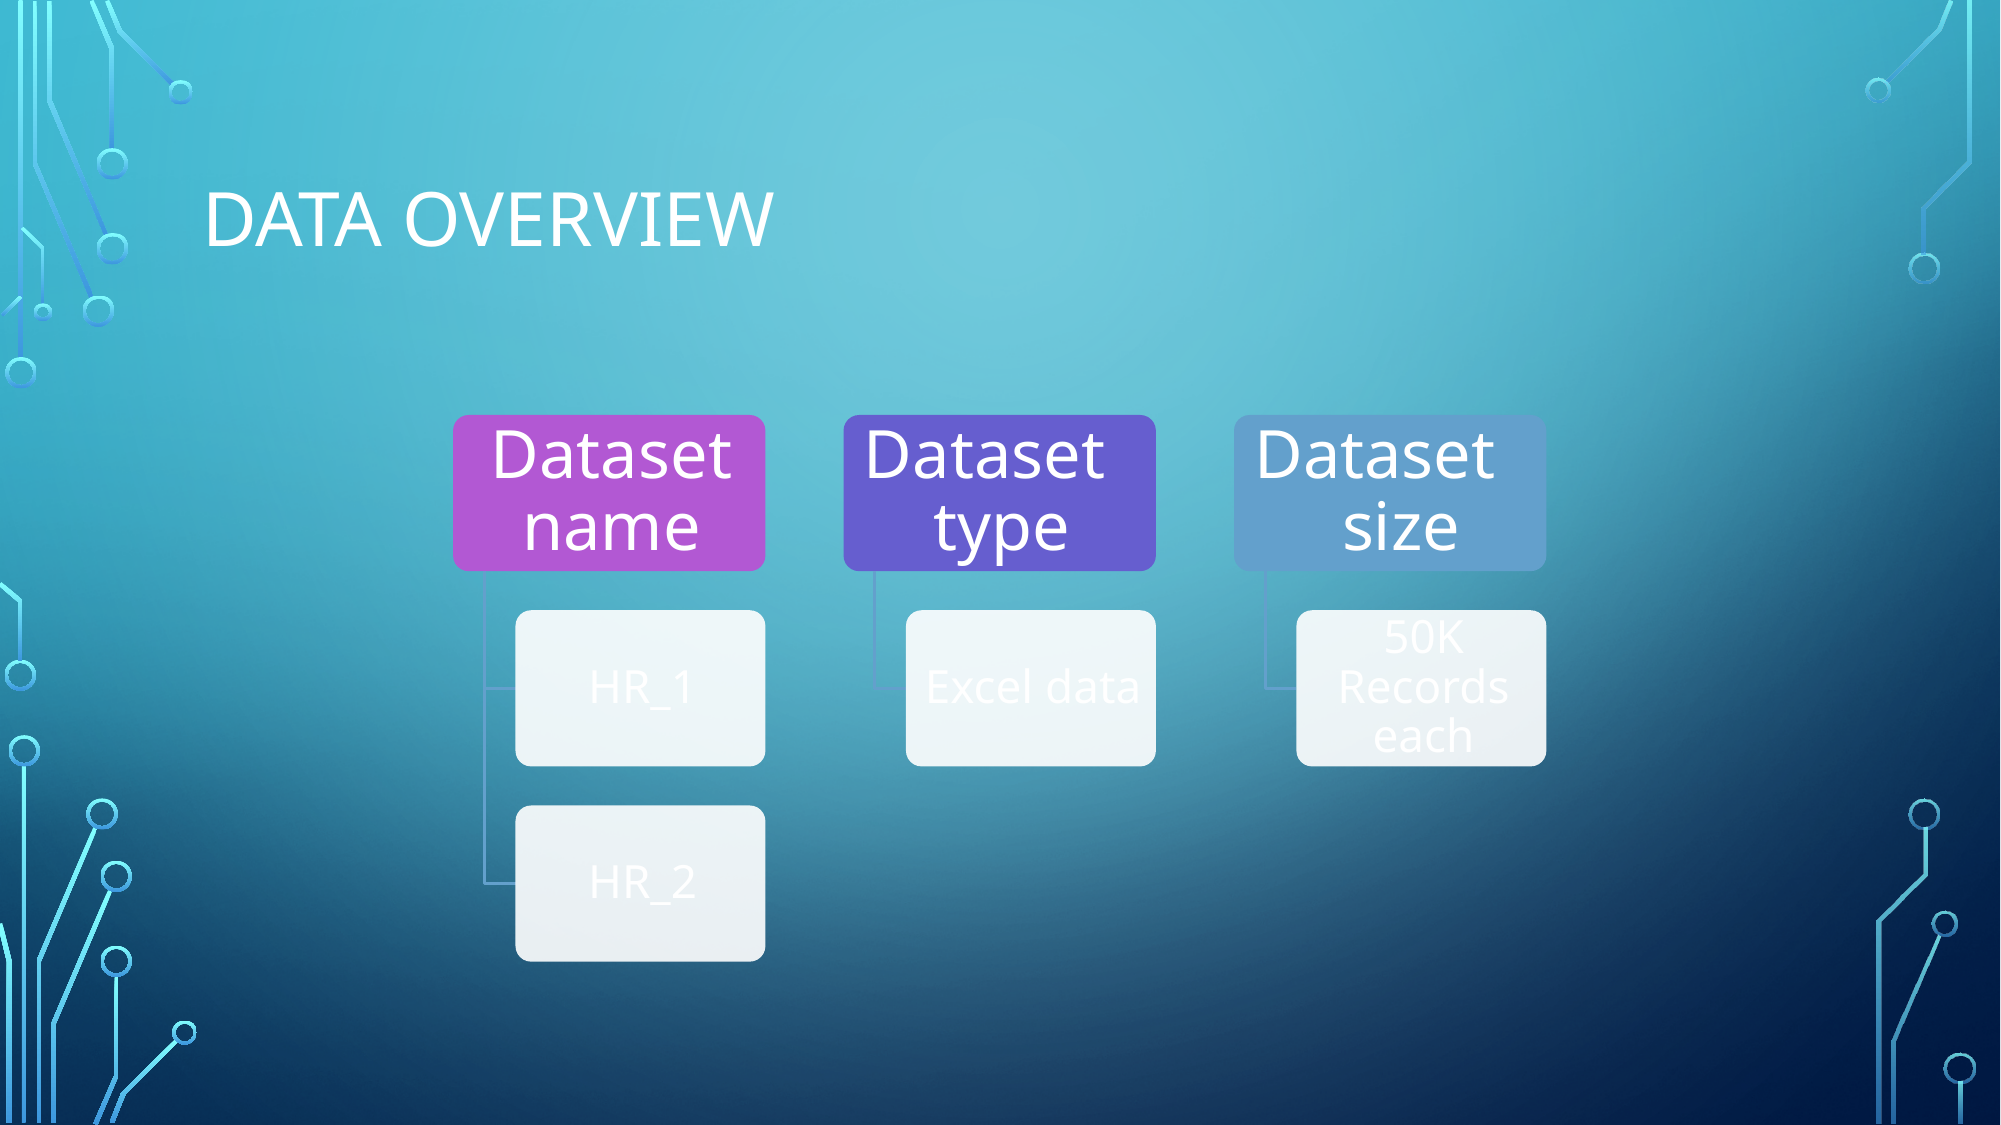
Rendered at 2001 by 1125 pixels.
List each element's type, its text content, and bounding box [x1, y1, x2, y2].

text_box [207, 359, 885, 887]
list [272, 414, 1727, 962]
title Data overview [187, 101, 1813, 344]
